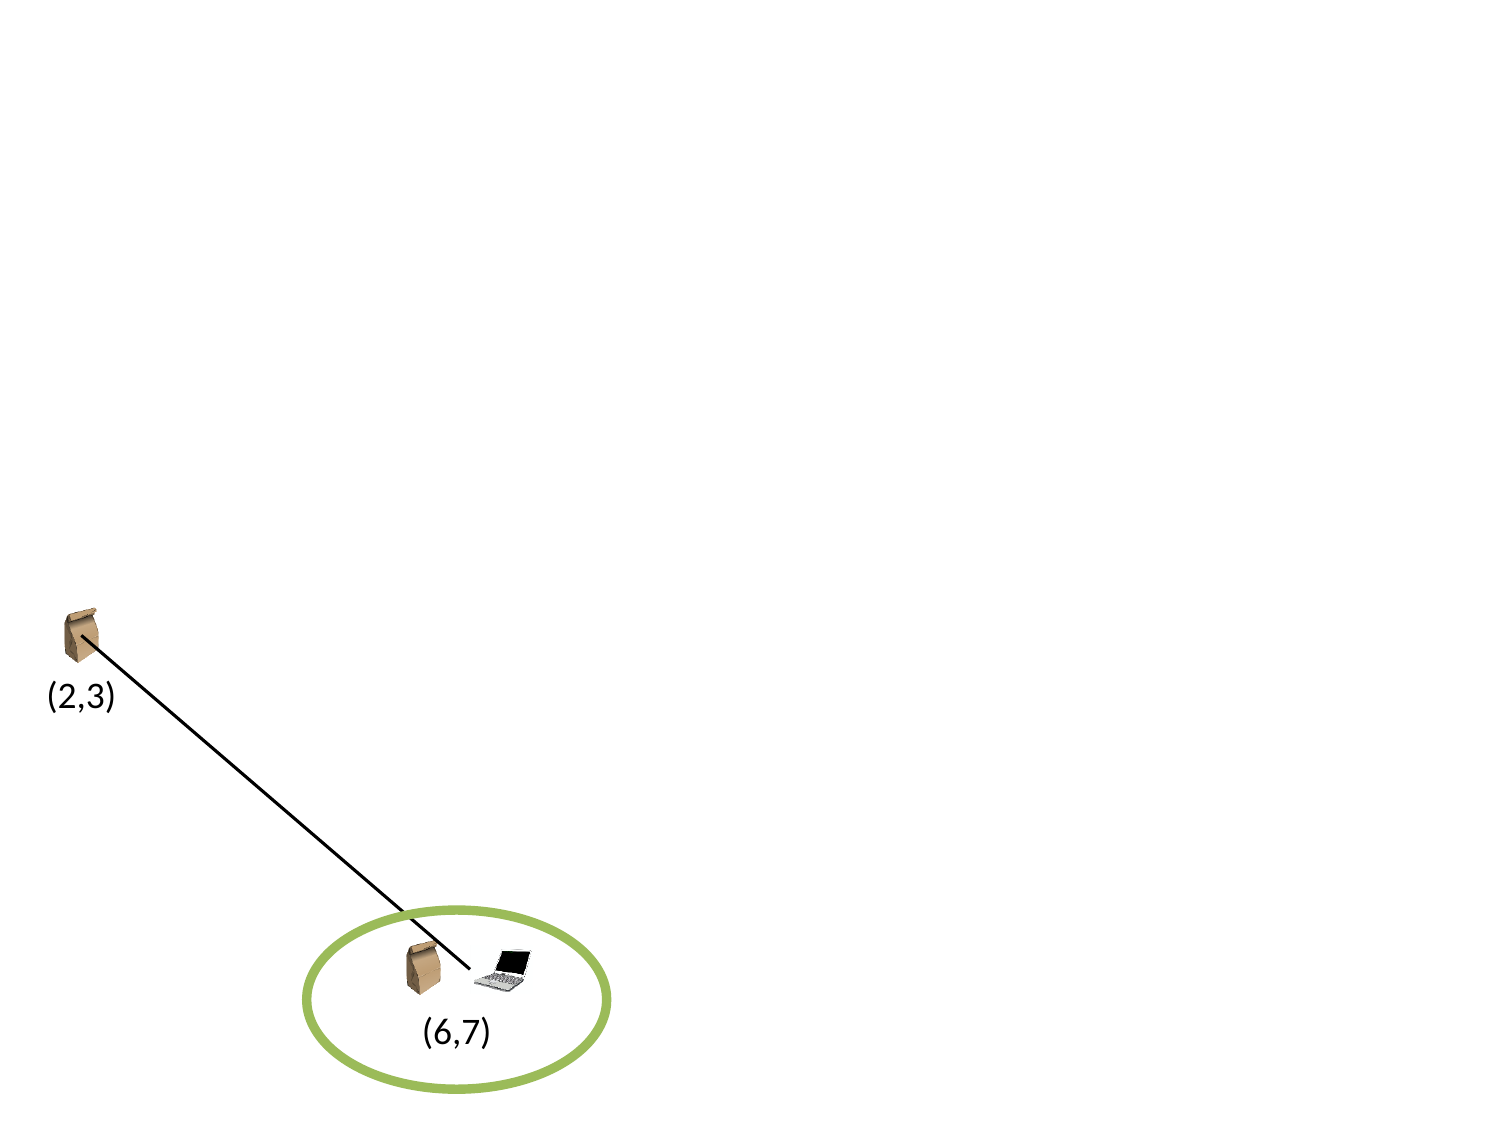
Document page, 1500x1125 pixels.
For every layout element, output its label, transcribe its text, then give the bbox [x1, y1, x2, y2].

picture [48, 602, 114, 668]
text_box (2,3) [31, 663, 75, 724]
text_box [81, 635, 471, 970]
text_box [304, 908, 609, 1092]
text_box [391, 934, 533, 1000]
